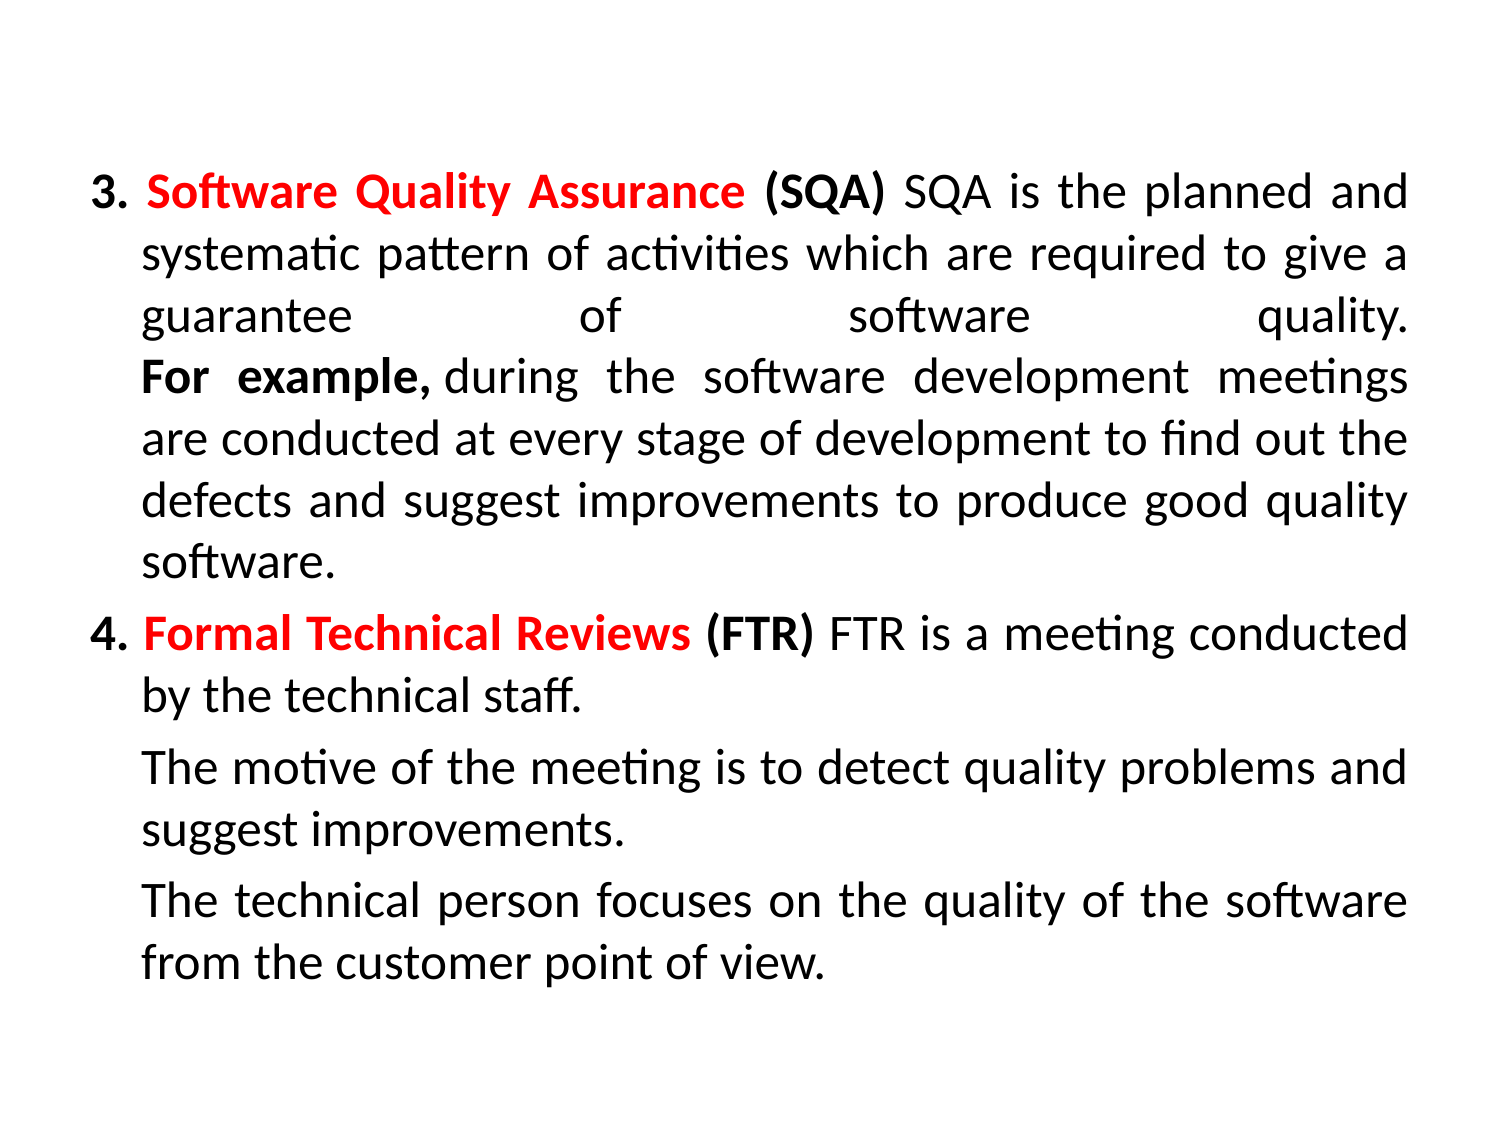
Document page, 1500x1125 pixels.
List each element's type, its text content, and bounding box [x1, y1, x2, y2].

list 3. Software Quality Assurance (SQA) SQA is the planned and systematic pattern of activities which are required to give a guarantee of software quality. For example, during the software development meetings are conducted at every stage of development to find out the defects and suggest improvements to produce good quality software. 4. Formal Technical Reviews (FTR) FTR is a meeting conducted by the technical staff. The motive of the meeting is to detect quality problems and suggest improvements. The technical person focuses on the quality of the software from the customer point of view. [75, 149, 1425, 1005]
